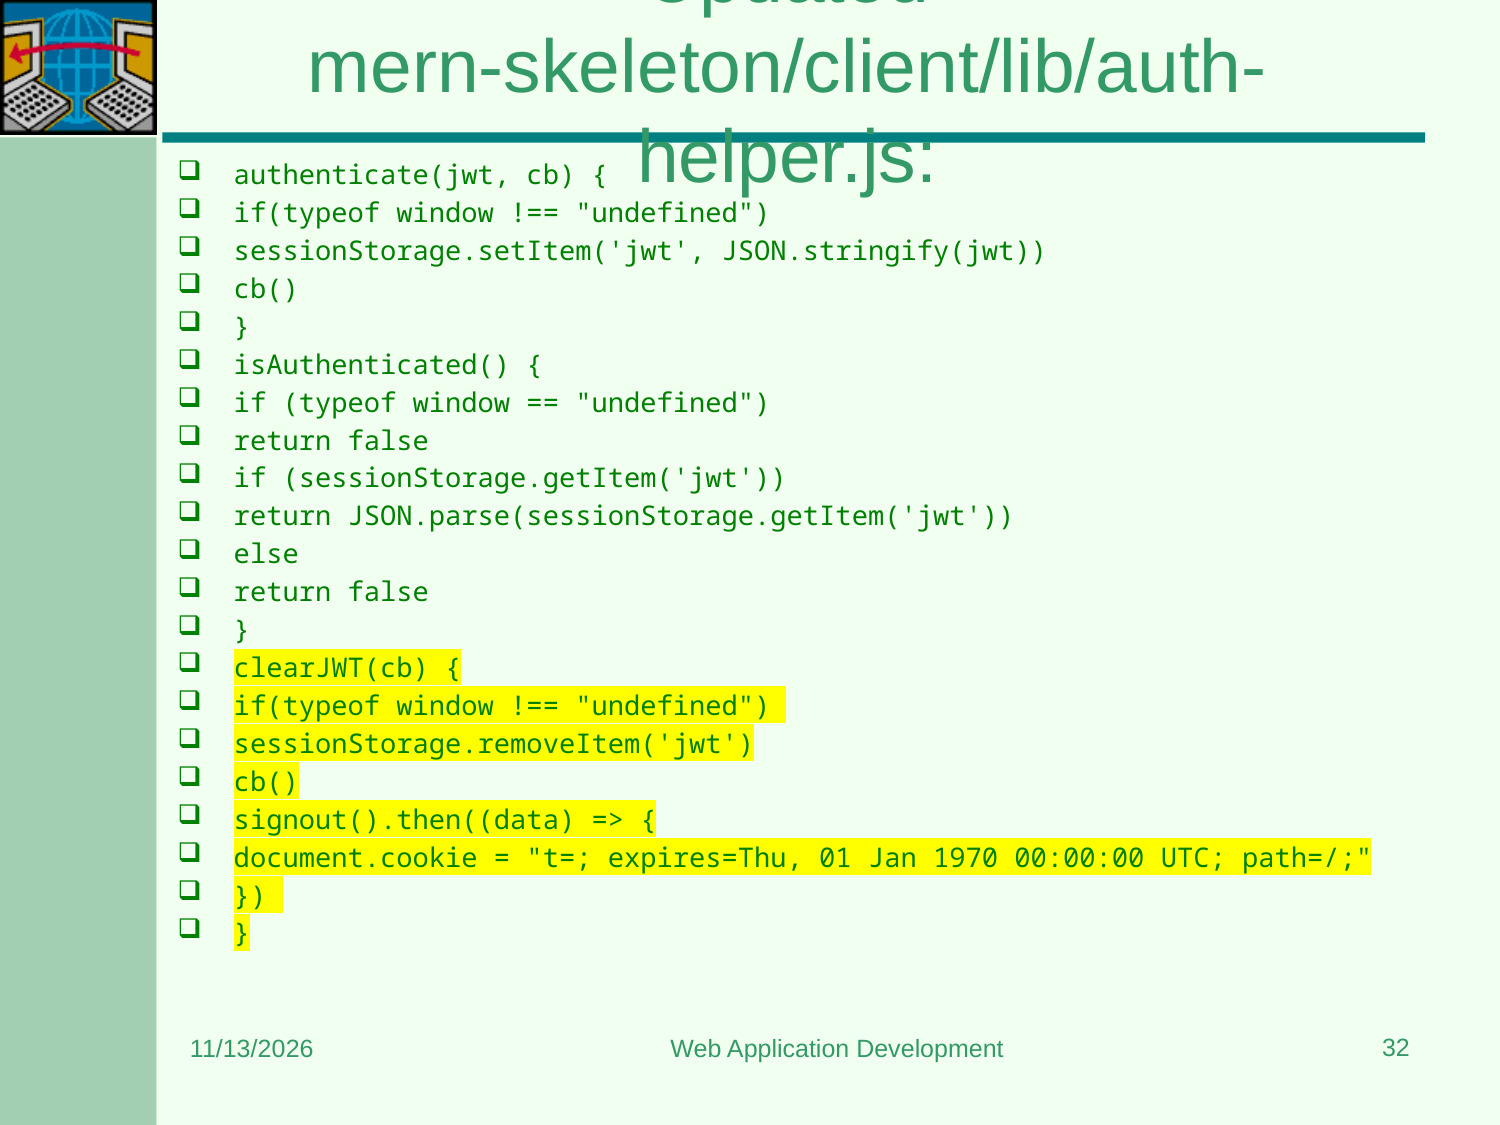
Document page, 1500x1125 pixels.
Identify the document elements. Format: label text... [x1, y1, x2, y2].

picture [0, 0, 157, 135]
slide_number 32 [1237, 1024, 1426, 1103]
list authenticate(jwt, cb) { if(typeof window !== "undefined") sessionStorage.setItem('jwt', JSON.stringify(jwt)) cb() } isAuthenticated() { if (typeof window == "undefined") return false if (sessionStorage.getItem('jwt')) return JSON.parse(sessionStorage.getItem('jwt')) else return false } clearJWT(cb) { if(typeof window !== "undefined") sessionStorage.removeItem('jwt') cb() signout().then((data) => { document.cookie = "t=; expires=Thu, 01 Jan 1970 00:00:00 UTC; path=/;" }) } [162, 149, 1488, 1013]
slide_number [174, 1024, 438, 1104]
footer Web Application Development [462, 1024, 1213, 1104]
title Updated mern-skeleton/client/lib/auth-helper.js: [150, 0, 1425, 125]
